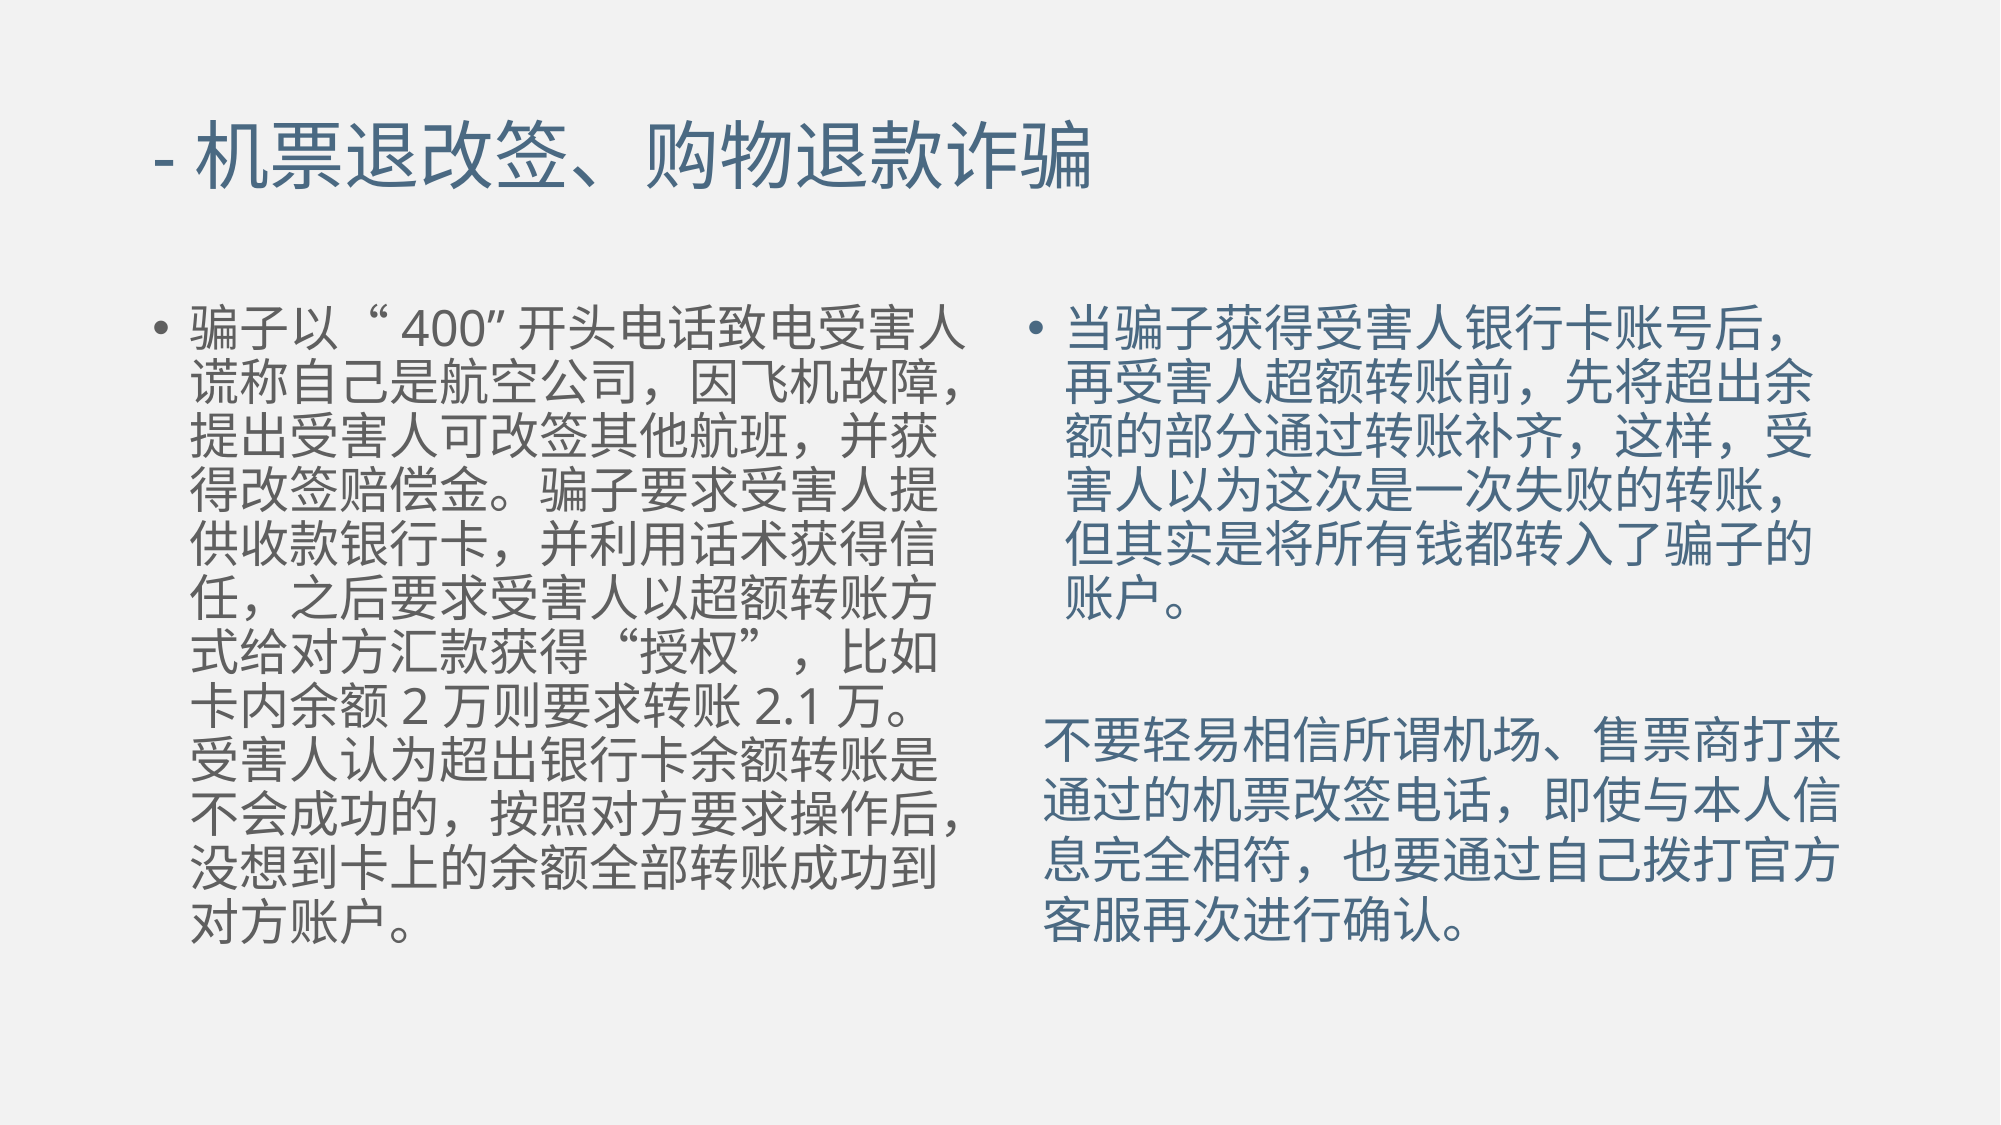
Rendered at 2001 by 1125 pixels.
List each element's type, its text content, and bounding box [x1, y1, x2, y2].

text_box 不要轻易相信所谓机场、售票商打来通过的机票改签电话，即使与本人信息完全相符，也要通过自己拨打官方客服再次进行确认。 [1027, 701, 1880, 956]
text_box 骗子以“400”开头电话致电受害人谎称自己是航空公司，因飞机故障，提出受害人可改签其他航班，并获得改签赔偿金。骗子要求受害人提供收款银行卡，并利用话术获得信任，之后要求受害人以超额转账方式给对方汇款获得“授权”，比如卡内余额2万则要求转账2.1万。受害人认为超出银行卡余额转账是不会成功的，按照对方要求操作后，没想到卡上的余额全部转账成功到对方账户。 [137, 295, 988, 1038]
text_box 当骗子获得受害人银行卡账号后，再受害人超额转账前，先将超出余额的部分通过转账补齐，这样，受害人以为这次是一次失败的转账，但其实是将所有钱都转入了骗子的账户。 [1012, 295, 1863, 633]
text_box -机票退改签、购物退款诈骗 [137, 73, 1863, 245]
